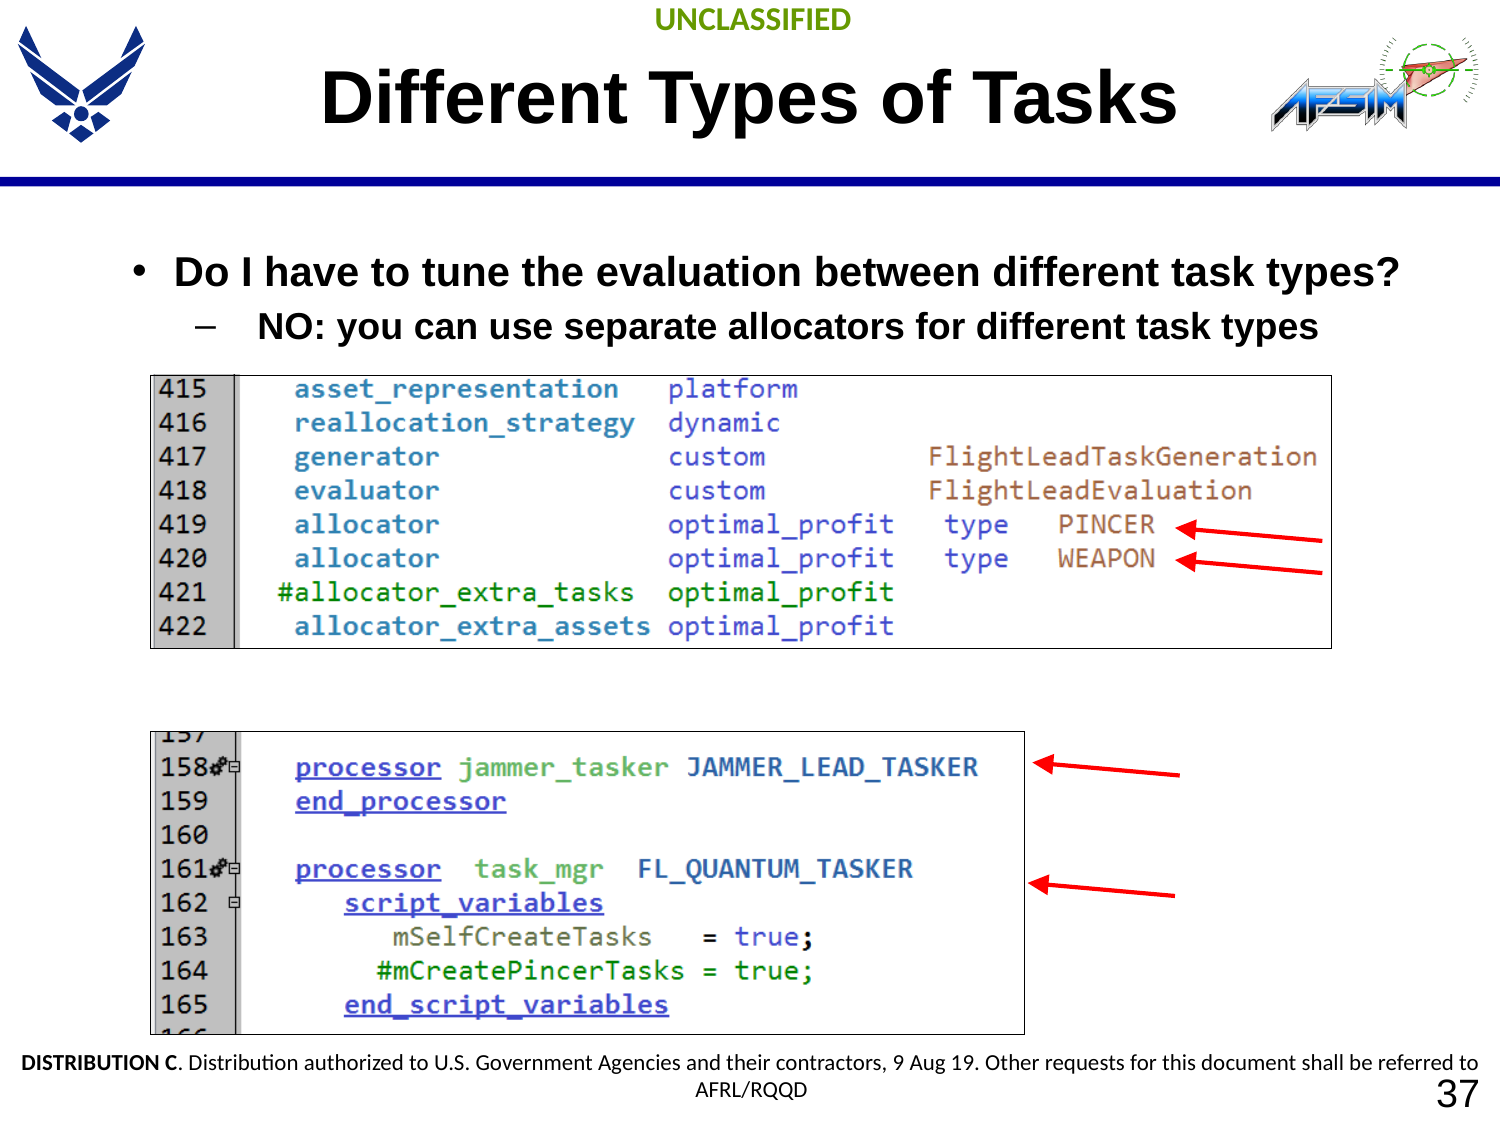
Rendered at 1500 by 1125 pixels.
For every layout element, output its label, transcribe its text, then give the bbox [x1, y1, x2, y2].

picture [150, 731, 1025, 1035]
picture [150, 374, 1332, 649]
picture [1239, 0, 1500, 176]
list Do I have to tune the evaluation between different task types? NO: you can use separate allocators for different task types OR: use different quantum taskers [75, 224, 1425, 968]
title Different Types of Tasks [75, 40, 1425, 159]
text_box [1030, 874, 1175, 897]
text_box [1032, 754, 1180, 776]
